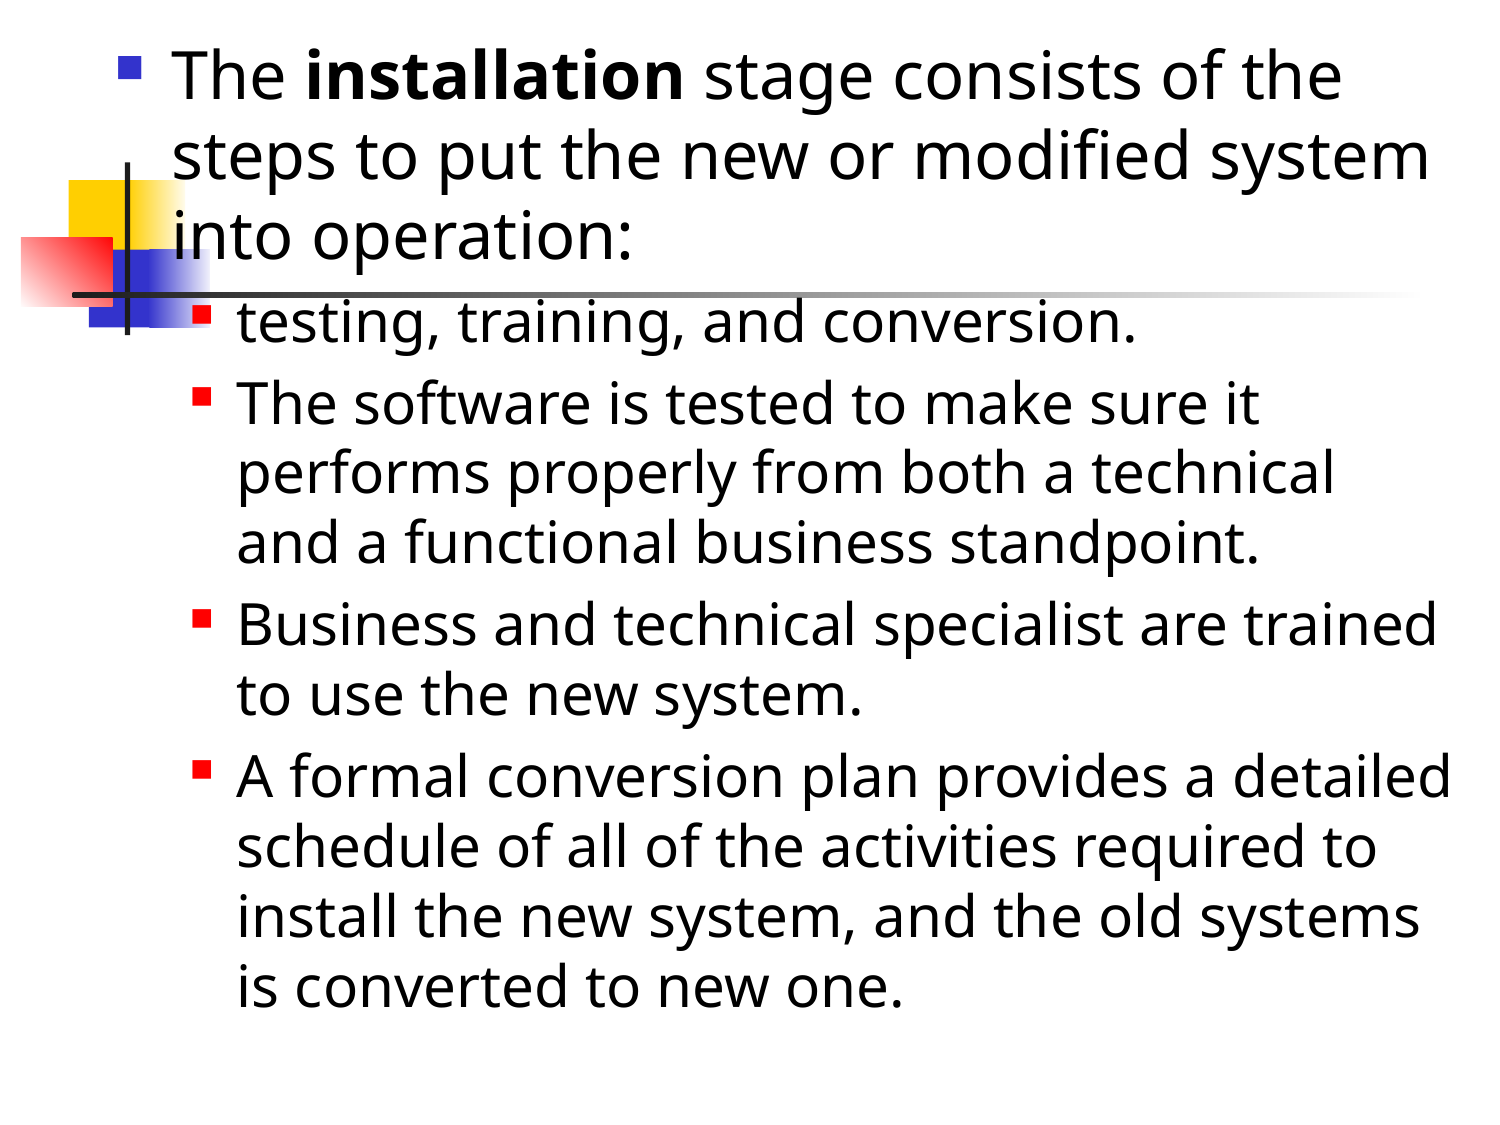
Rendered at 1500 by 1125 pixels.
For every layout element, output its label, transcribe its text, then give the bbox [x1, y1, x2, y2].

list The installation stage consists of the steps to put the new or modified system into operation: testing, training, and conversion. The software is tested to make sure it performs properly from both a technical and a functional business standpoint. Business and technical specialist are trained to use the new system. A formal conversion plan provides a detailed schedule of all of the activities required to install the new system, and the old systems is converted to new one. [99, 24, 1470, 1125]
